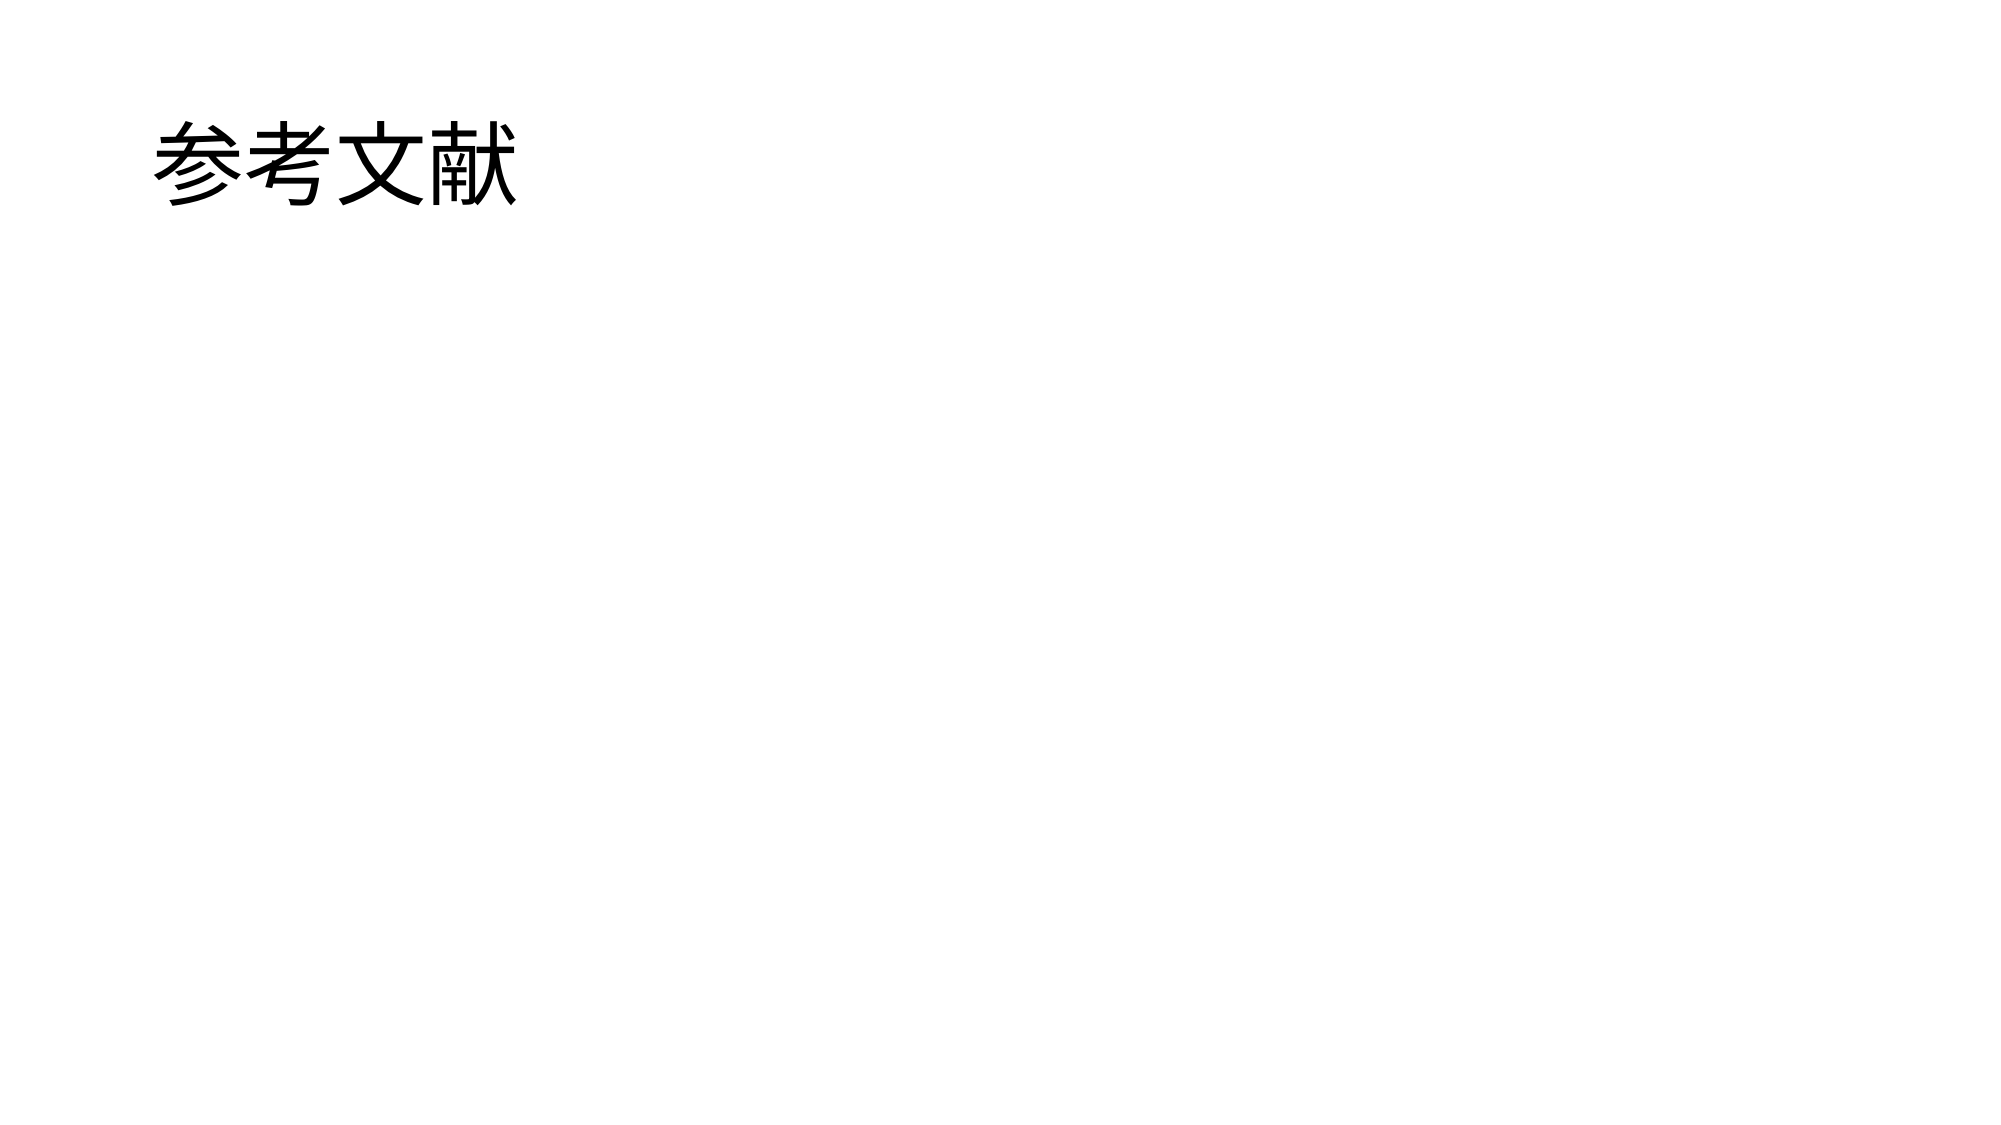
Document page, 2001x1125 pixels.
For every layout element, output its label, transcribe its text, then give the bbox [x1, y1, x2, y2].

title 参考文献 [137, 59, 1863, 278]
